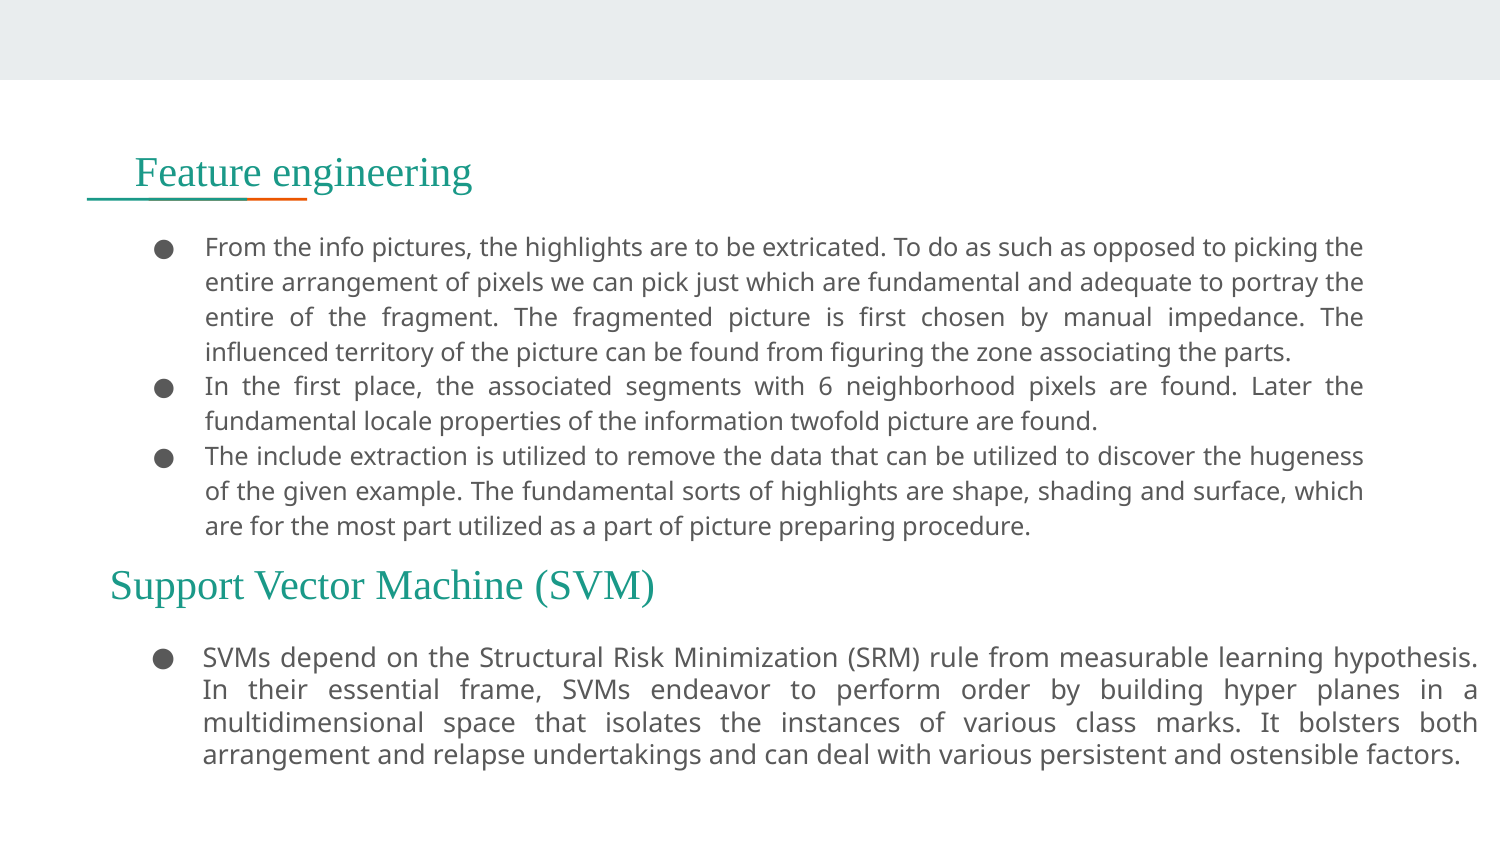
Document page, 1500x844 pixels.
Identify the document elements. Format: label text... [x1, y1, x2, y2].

title Feature engineering [119, 128, 1381, 211]
list From the info pictures, the highlights are to be extricated. To do as such as opposed to picking the entire arrangement of pixels we can pick just which are fundamental and adequate to portray the entire of the fragment. The fragmented picture is first chosen by manual impedance. The influenced territory of the picture can be found from figuring the zone associating the parts. In the first place, the associated segments with 6 neighborhood pixels are found. Later the fundamental locale properties of the information twofold picture are found. The include extraction is utilized to remove the data that can be utilized to discover the hugeness of the given example. The fundamental sorts of highlights are shape, shading and surface, which are for the most part utilized as a part of picture preparing procedure. [119, 211, 1381, 541]
text_box SVMs depend on the Structural Risk Minimization (SRM) rule from measurable learning hypothesis. In their essential frame, SVMs endeavor to perform order by building hyper planes in a multidimensional space that isolates the instances of various class marks. It bolsters both arrangement and relapse undertakings and can deal with various persistent and ostensible factors. [112, 624, 1494, 785]
title Support Vector Machine (SVM) [94, 541, 1493, 636]
